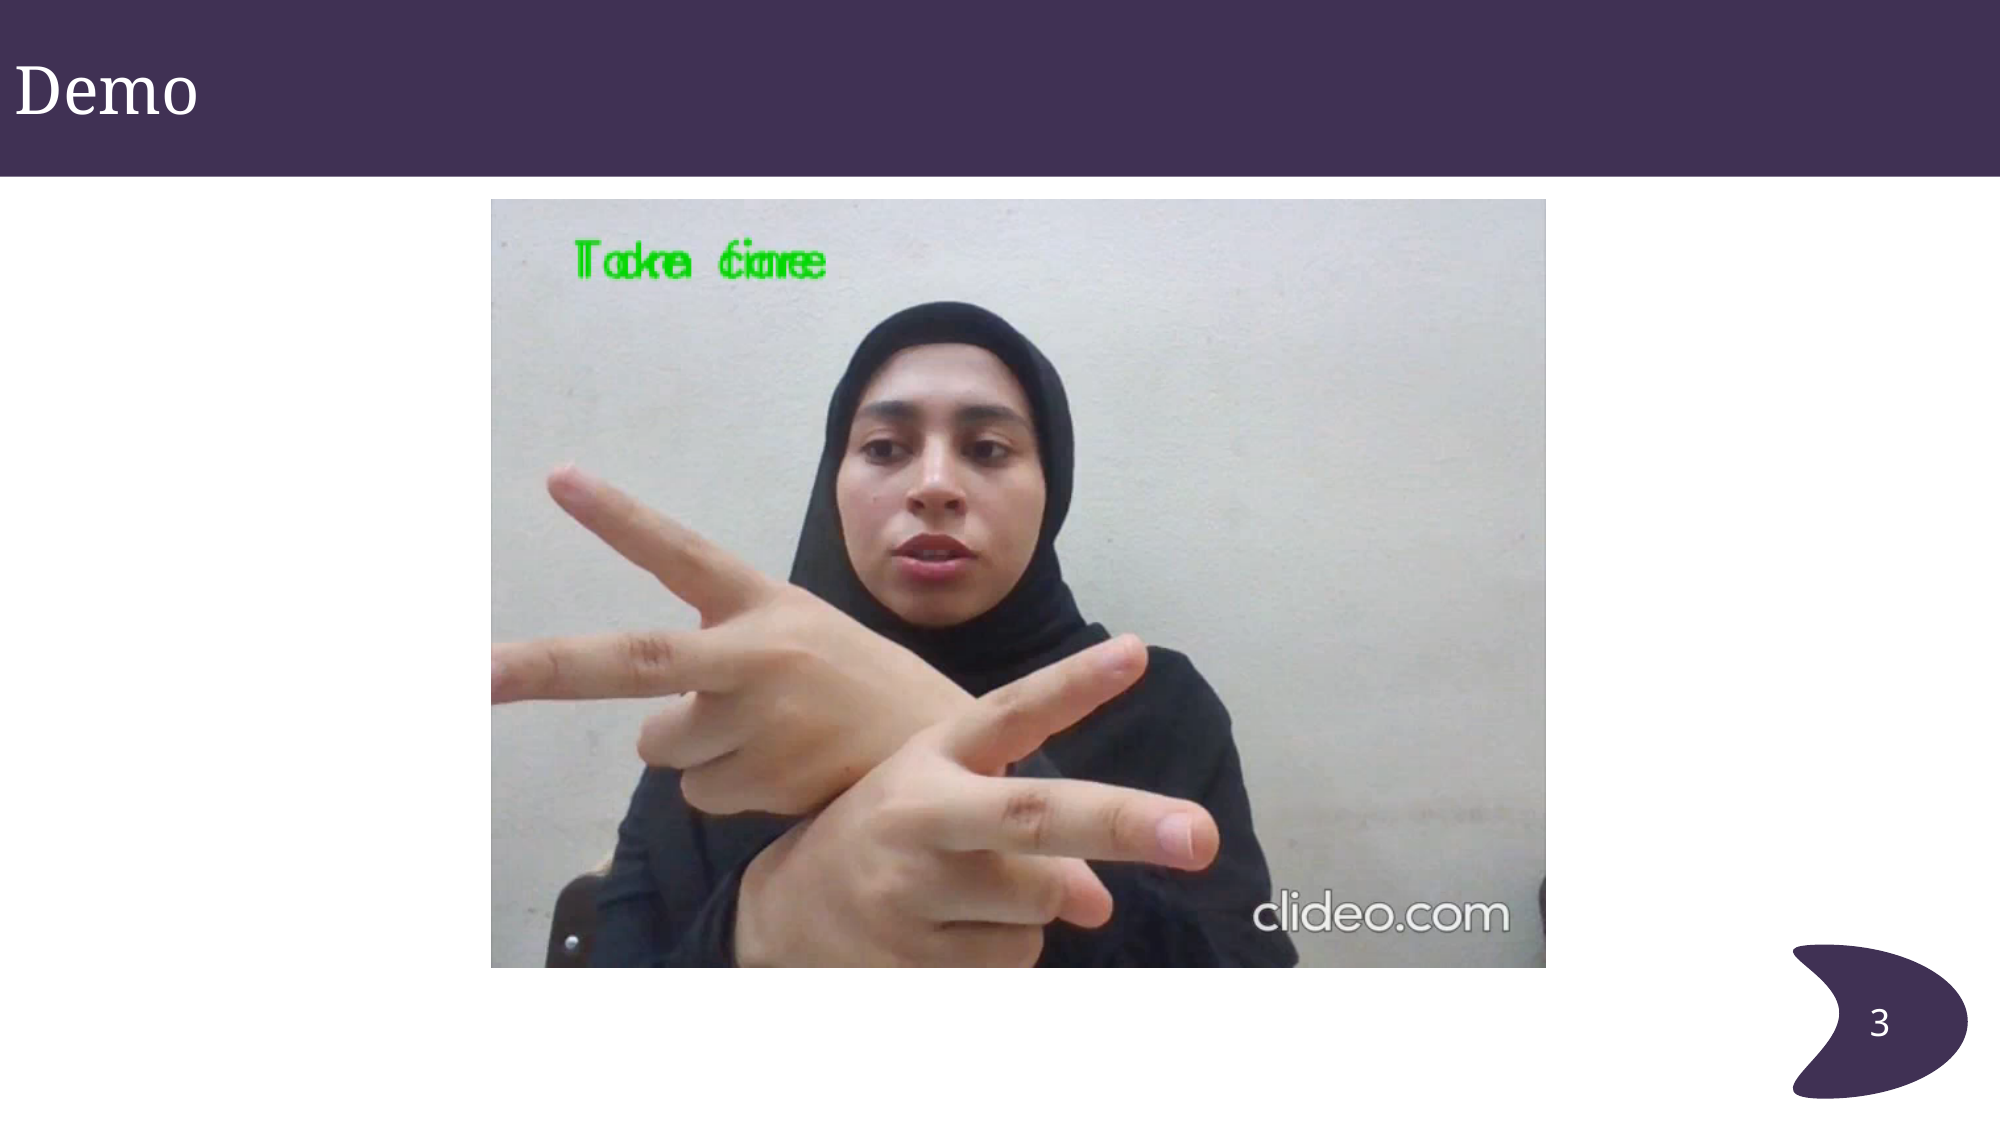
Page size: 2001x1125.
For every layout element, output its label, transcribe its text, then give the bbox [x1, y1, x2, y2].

text_box 3 [1792, 944, 1968, 1099]
text_box Demo [0, 0, 2000, 177]
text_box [490, 198, 1548, 969]
